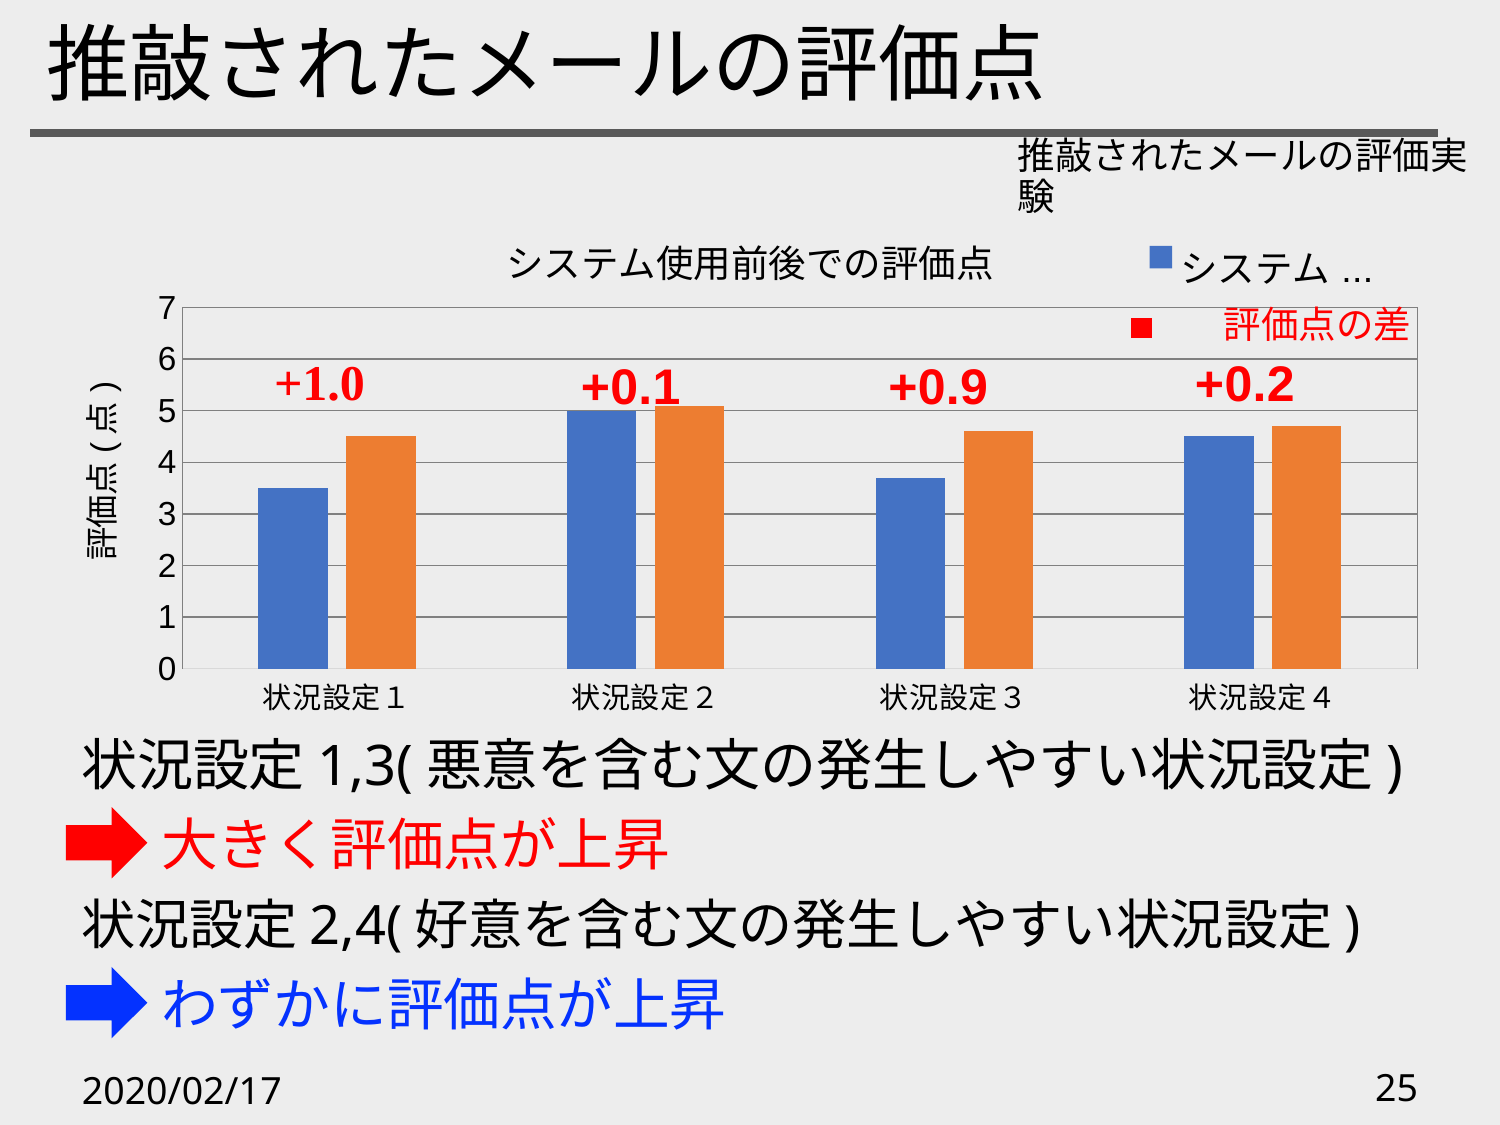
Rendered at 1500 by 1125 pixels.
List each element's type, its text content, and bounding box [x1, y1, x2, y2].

text_box 状況設定2,4(好意を含む文の発生しやすい状況設定) [66, 890, 1434, 970]
text_box [65, 966, 145, 1039]
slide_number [66, 1059, 405, 1120]
slide_number 25 [1095, 1059, 1434, 1120]
text_box 大きく評価点が上昇 [145, 809, 1434, 886]
text_box [65, 807, 145, 879]
title 推敲されたメールの評価点 [31, 22, 1434, 113]
text_box わずかに評価点が上昇 [145, 969, 1434, 1046]
list 推敲されたメールの評価実験 [1002, 129, 1500, 175]
list 状況設定1,3(悪意を含む文の発生しやすい状況設定) [66, 731, 1434, 810]
chart [66, 204, 1434, 731]
